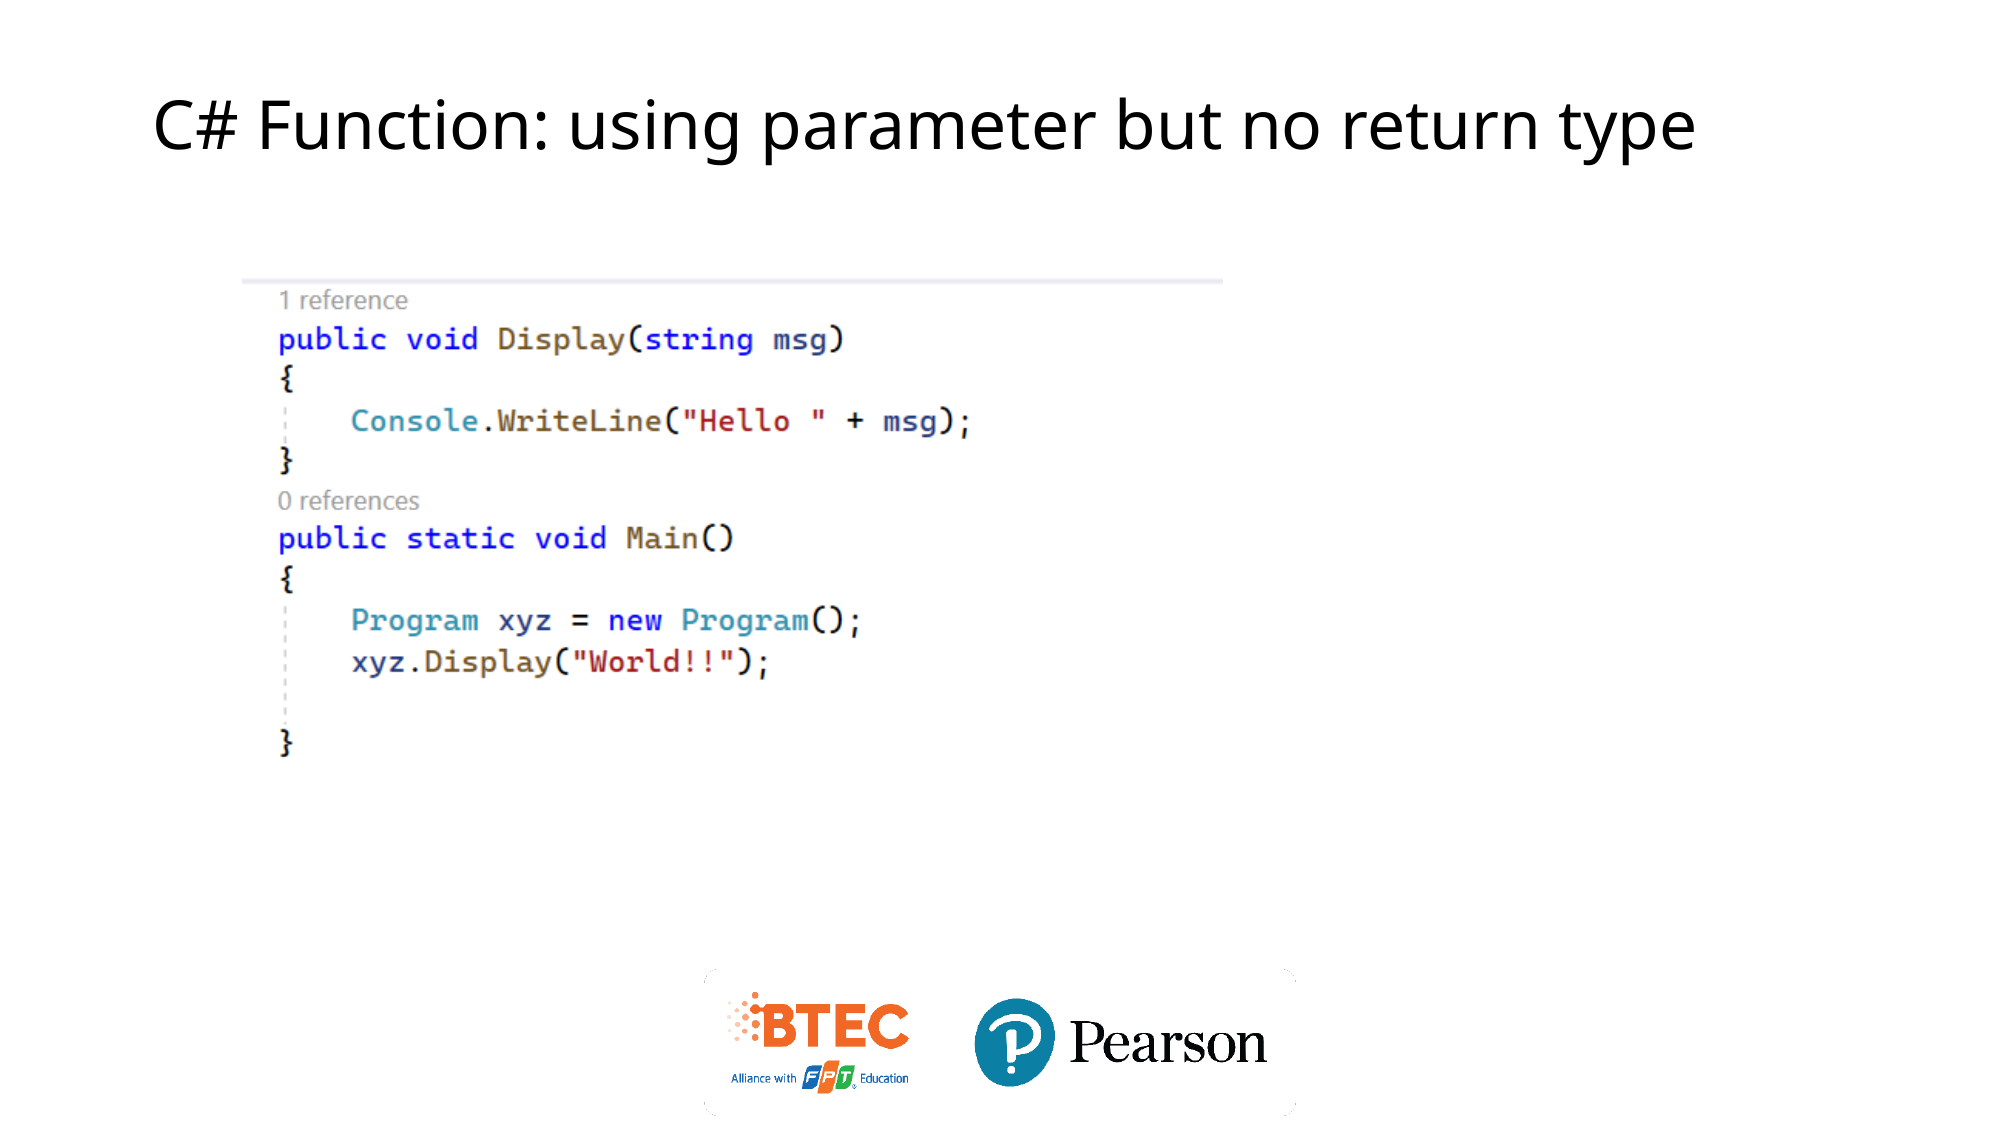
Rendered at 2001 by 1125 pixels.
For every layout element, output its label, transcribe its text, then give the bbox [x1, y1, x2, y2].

picture [691, 956, 1309, 1125]
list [242, 277, 1223, 774]
title C# Function: using parameter but no return type [137, 59, 1863, 278]
